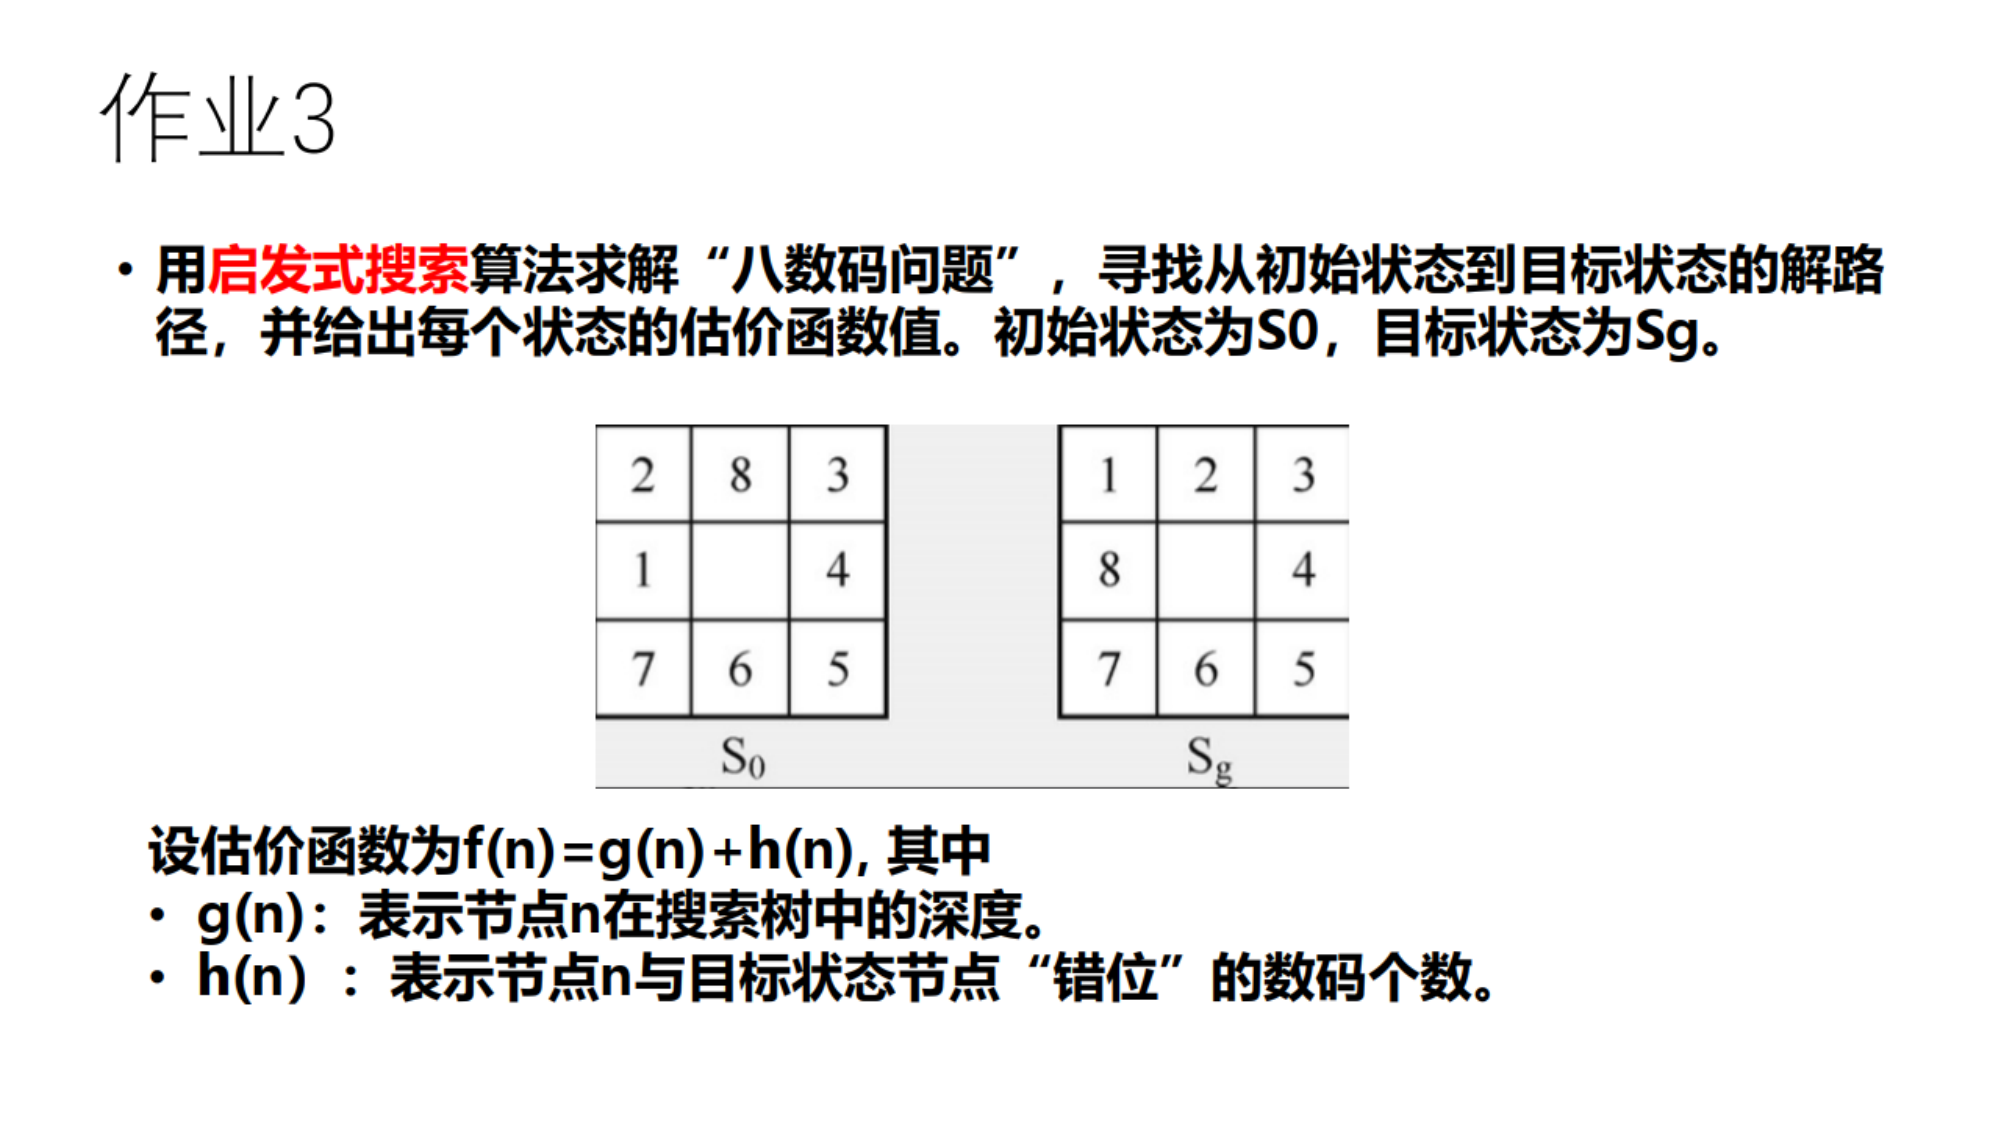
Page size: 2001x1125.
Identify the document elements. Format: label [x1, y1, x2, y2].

picture [69, 56, 1920, 1025]
